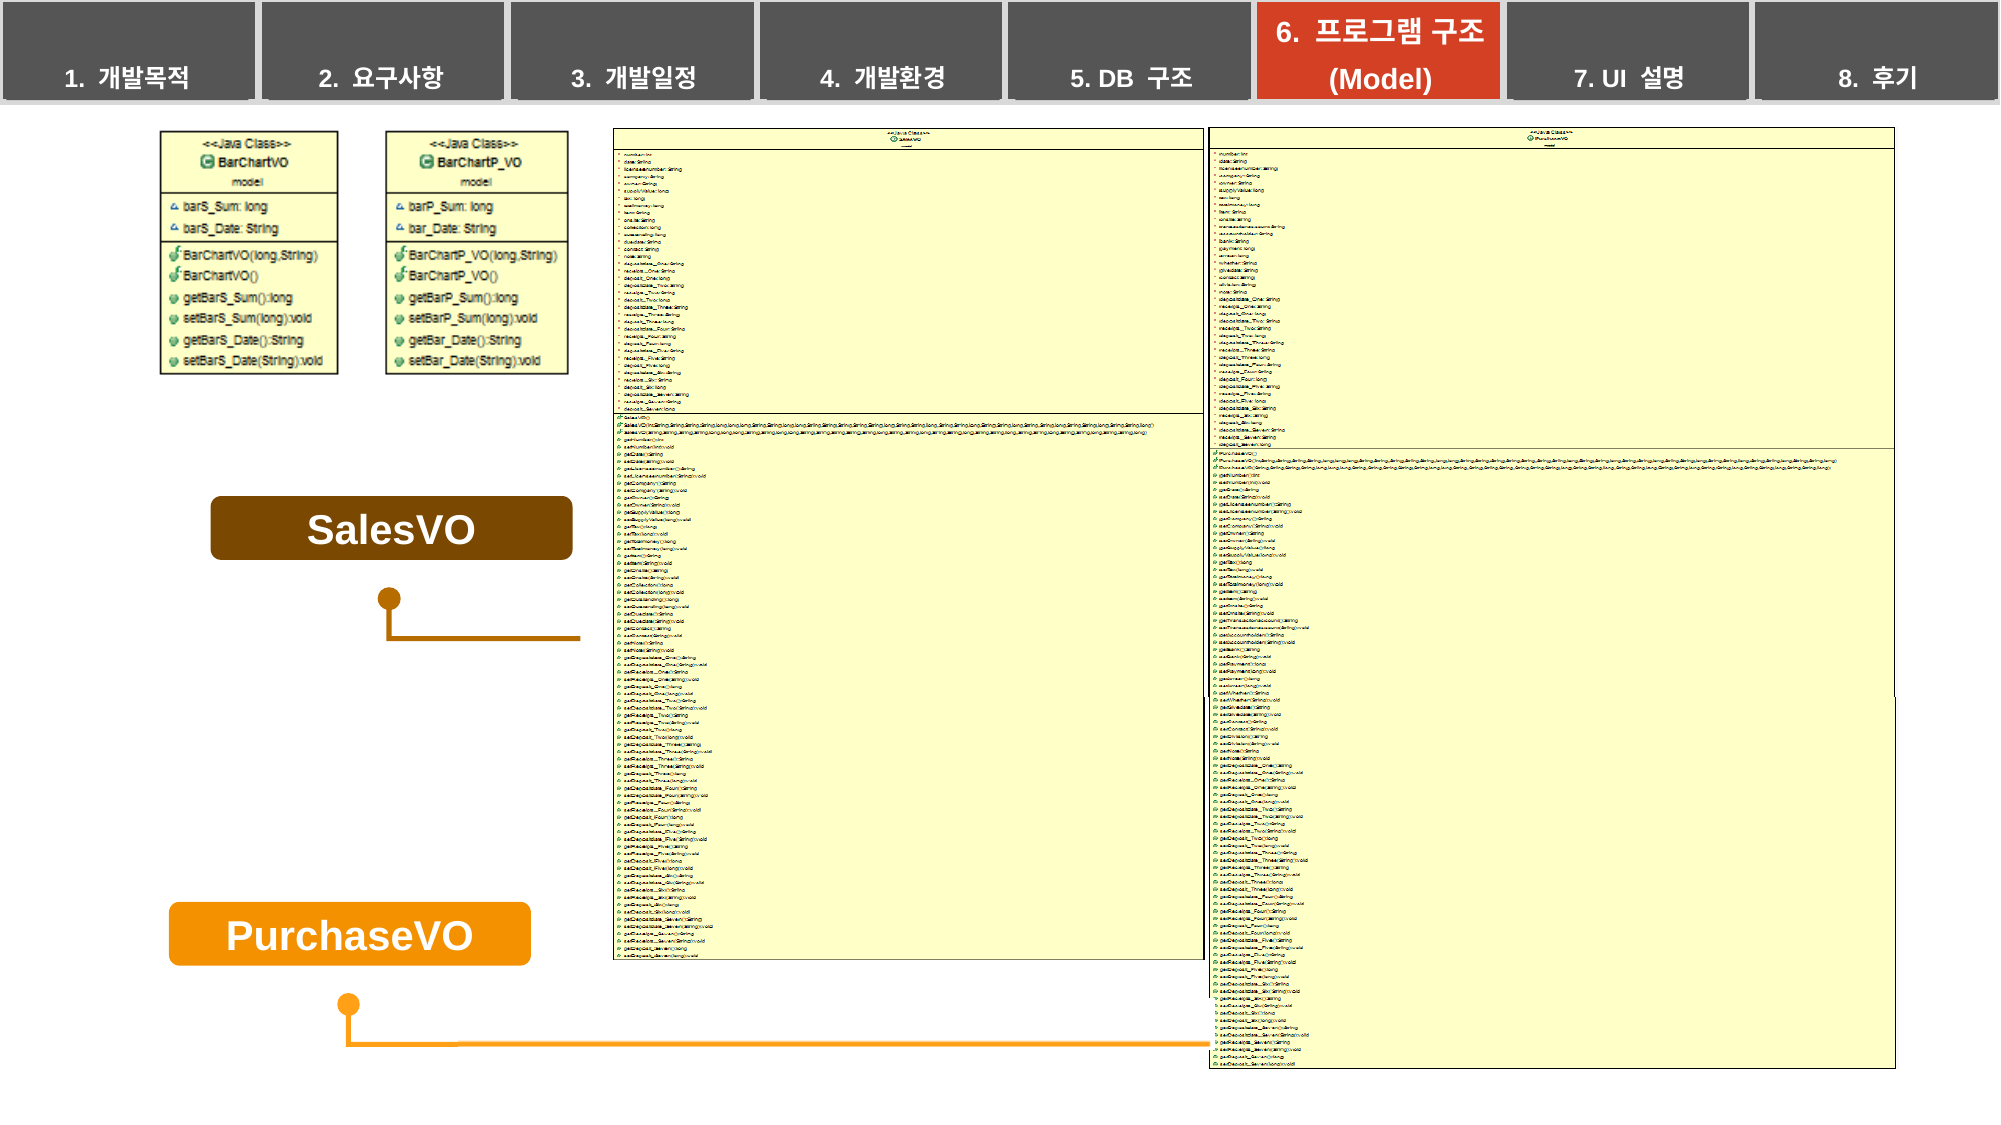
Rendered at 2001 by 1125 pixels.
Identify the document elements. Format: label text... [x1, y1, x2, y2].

picture [458, 998, 1215, 1050]
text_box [507, 0, 756, 102]
picture [157, 128, 572, 378]
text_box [756, 0, 1005, 102]
text_box [377, 587, 581, 642]
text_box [1751, 0, 2000, 102]
text_box PurchaseVO [167, 900, 532, 967]
text_box [337, 993, 458, 1047]
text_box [258, 0, 507, 102]
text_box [1503, 0, 1751, 102]
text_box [1254, 0, 1503, 102]
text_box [1005, 0, 1254, 102]
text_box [611, 126, 1899, 1070]
text_box SalesVO [209, 494, 574, 561]
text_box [0, 0, 258, 102]
